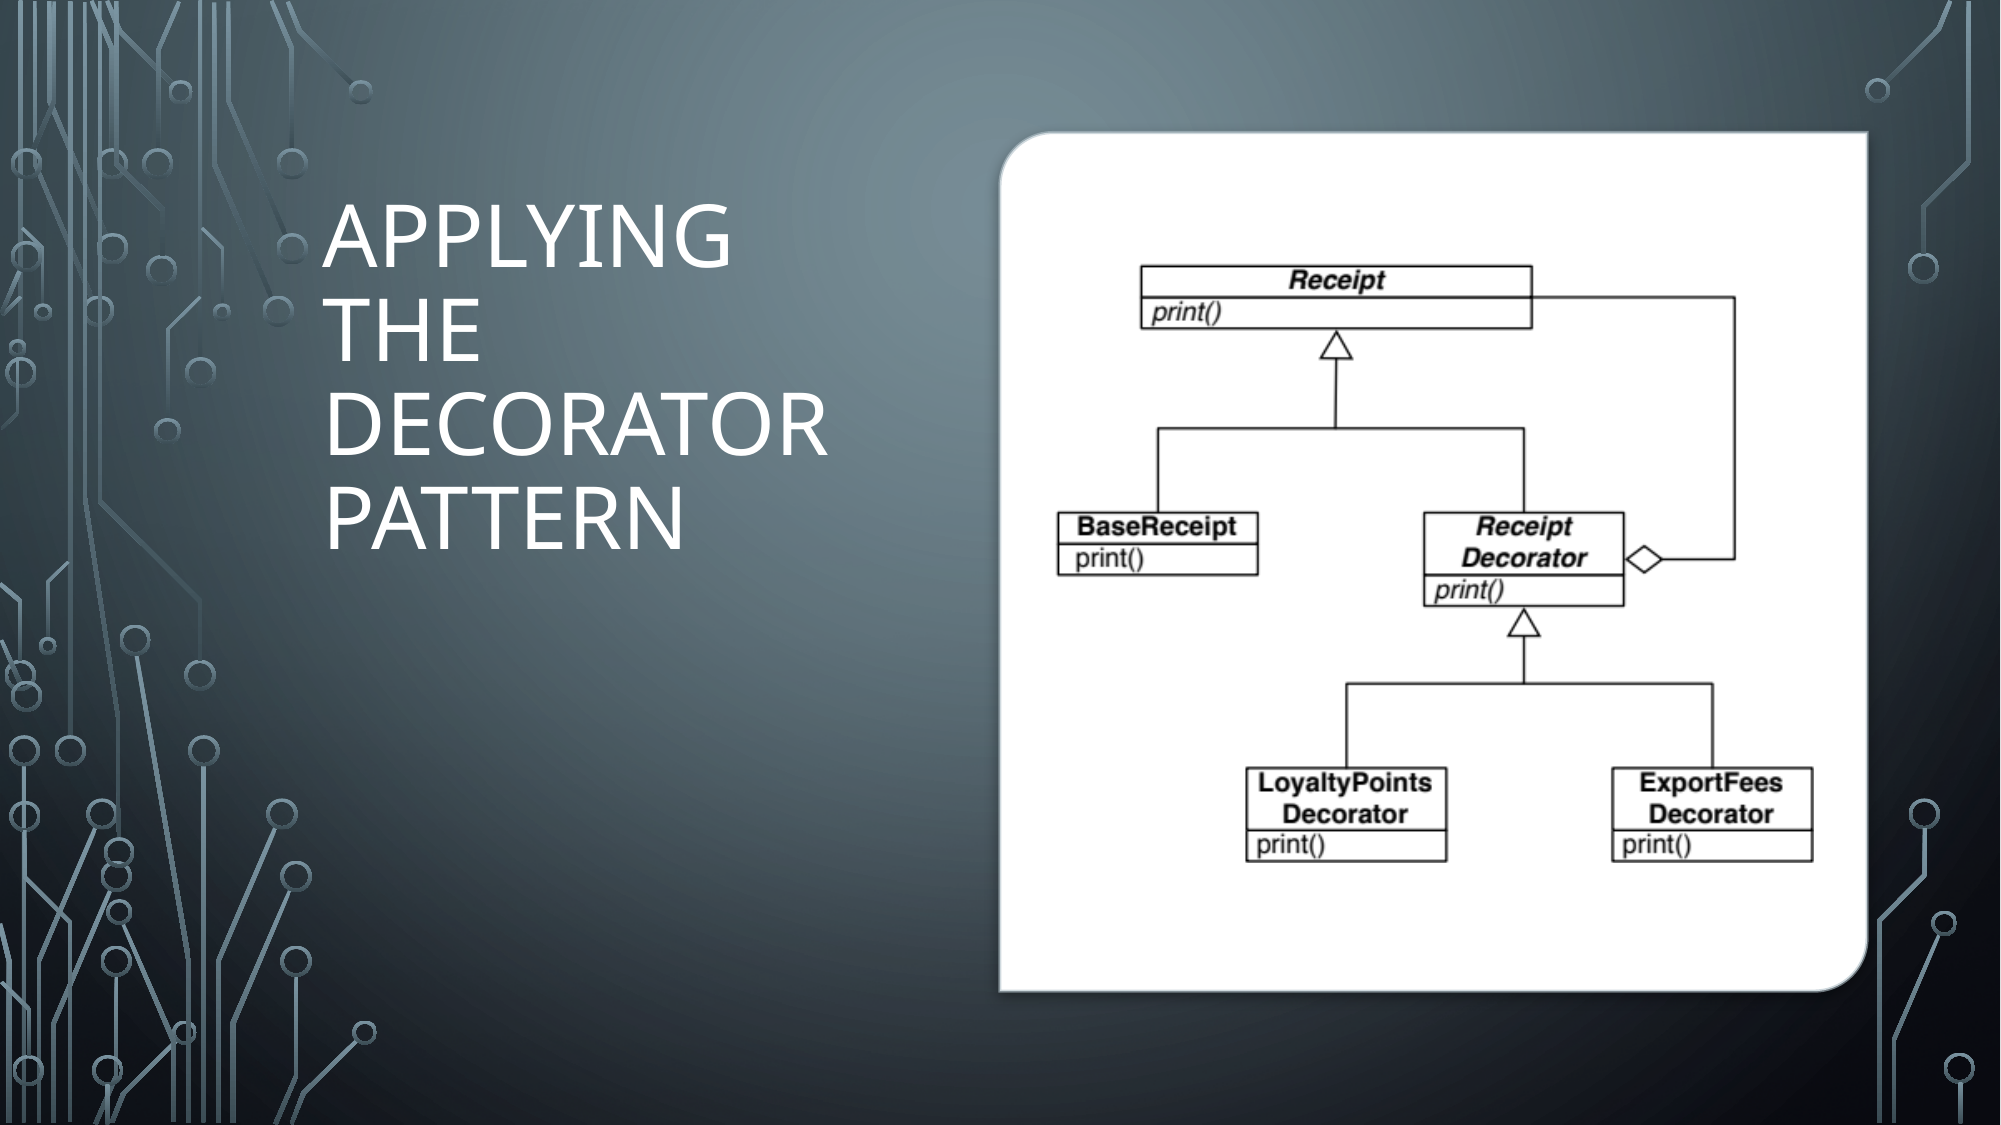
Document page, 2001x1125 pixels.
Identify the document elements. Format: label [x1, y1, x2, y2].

picture [379, 0, 2000, 1125]
text_box [0, 0, 379, 1125]
